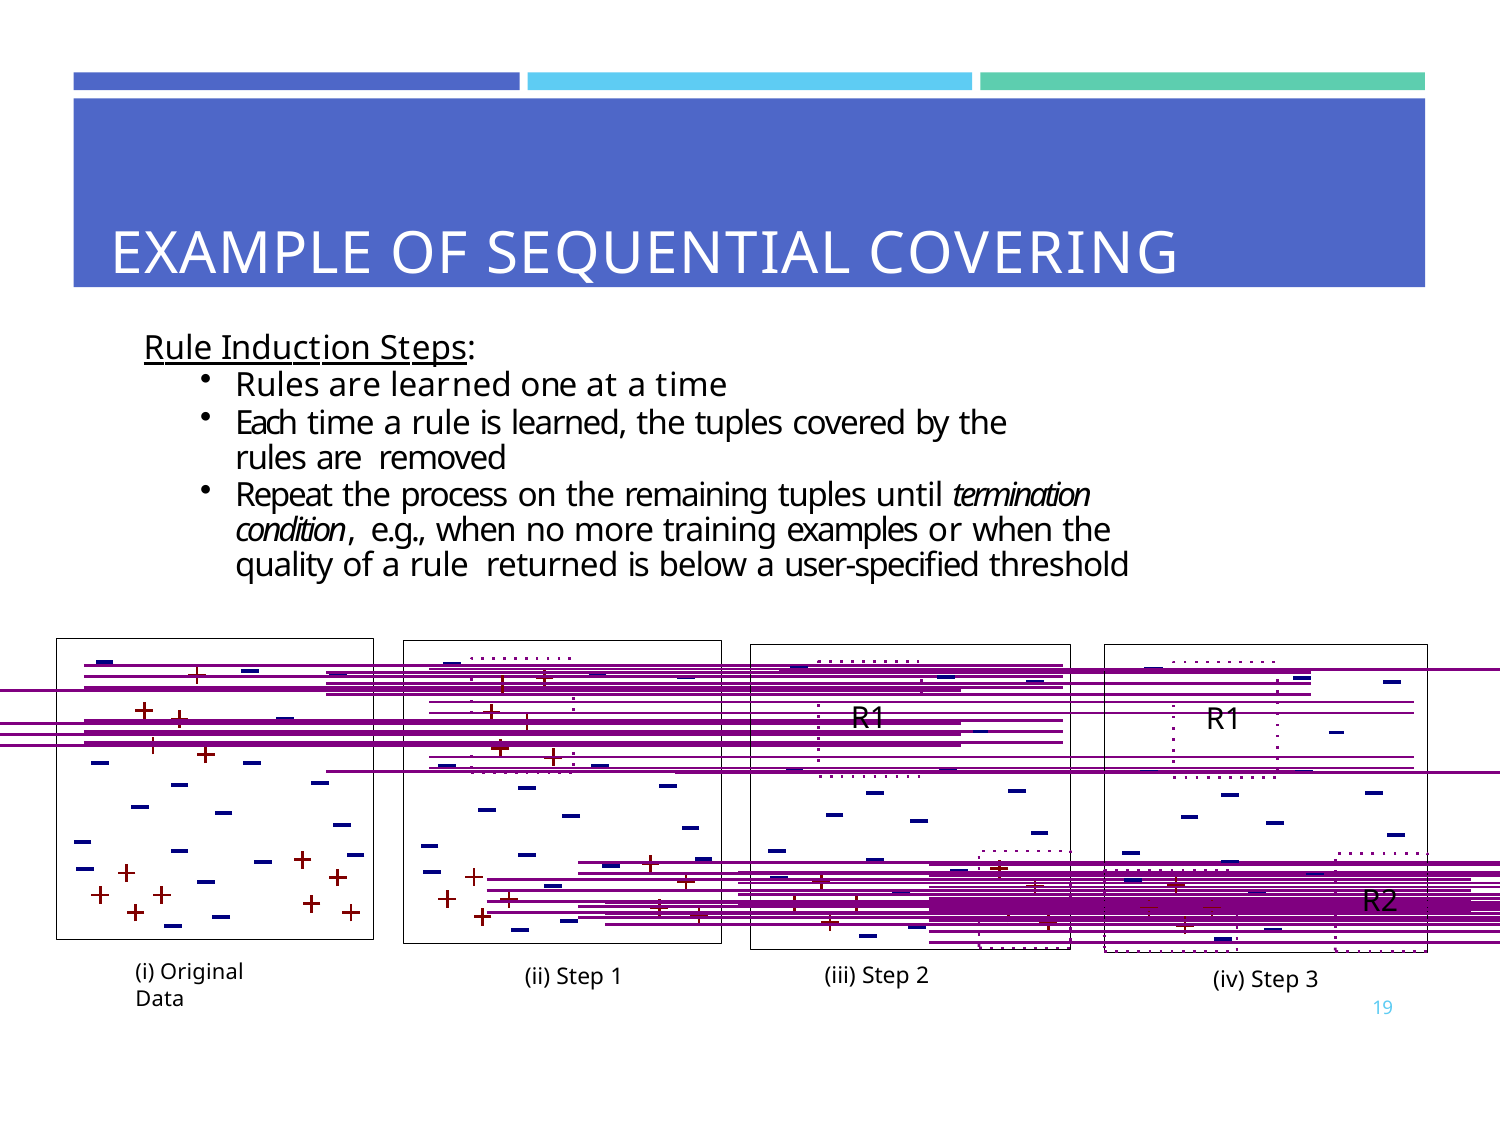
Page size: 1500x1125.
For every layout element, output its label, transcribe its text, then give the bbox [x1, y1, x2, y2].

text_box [1102, 851, 1430, 954]
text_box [749, 644, 1072, 950]
text_box (iii) Step 2 [822, 958, 930, 989]
text_box Rule Induction Steps: Rules are learned one at a time Each time a rule is learned, the tuples covered by the rules are removed Repeat the process on the remaining tuples until termination condition, e.g., when no more training examples or when the quality of a rule returned is below a user-specified threshold [141, 325, 1174, 584]
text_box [1103, 644, 1429, 851]
title EXAMPLE OF SEQUENTIAL COVERING [73, 98, 1426, 288]
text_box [55, 638, 374, 940]
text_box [402, 640, 722, 944]
text_box (ii) Step 1 [522, 959, 625, 989]
text_box (i) Original Data [133, 955, 296, 1011]
text_box (iv) Step 3 [1211, 962, 1321, 992]
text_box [977, 849, 1073, 950]
slide_number 19 [1365, 995, 1398, 1125]
